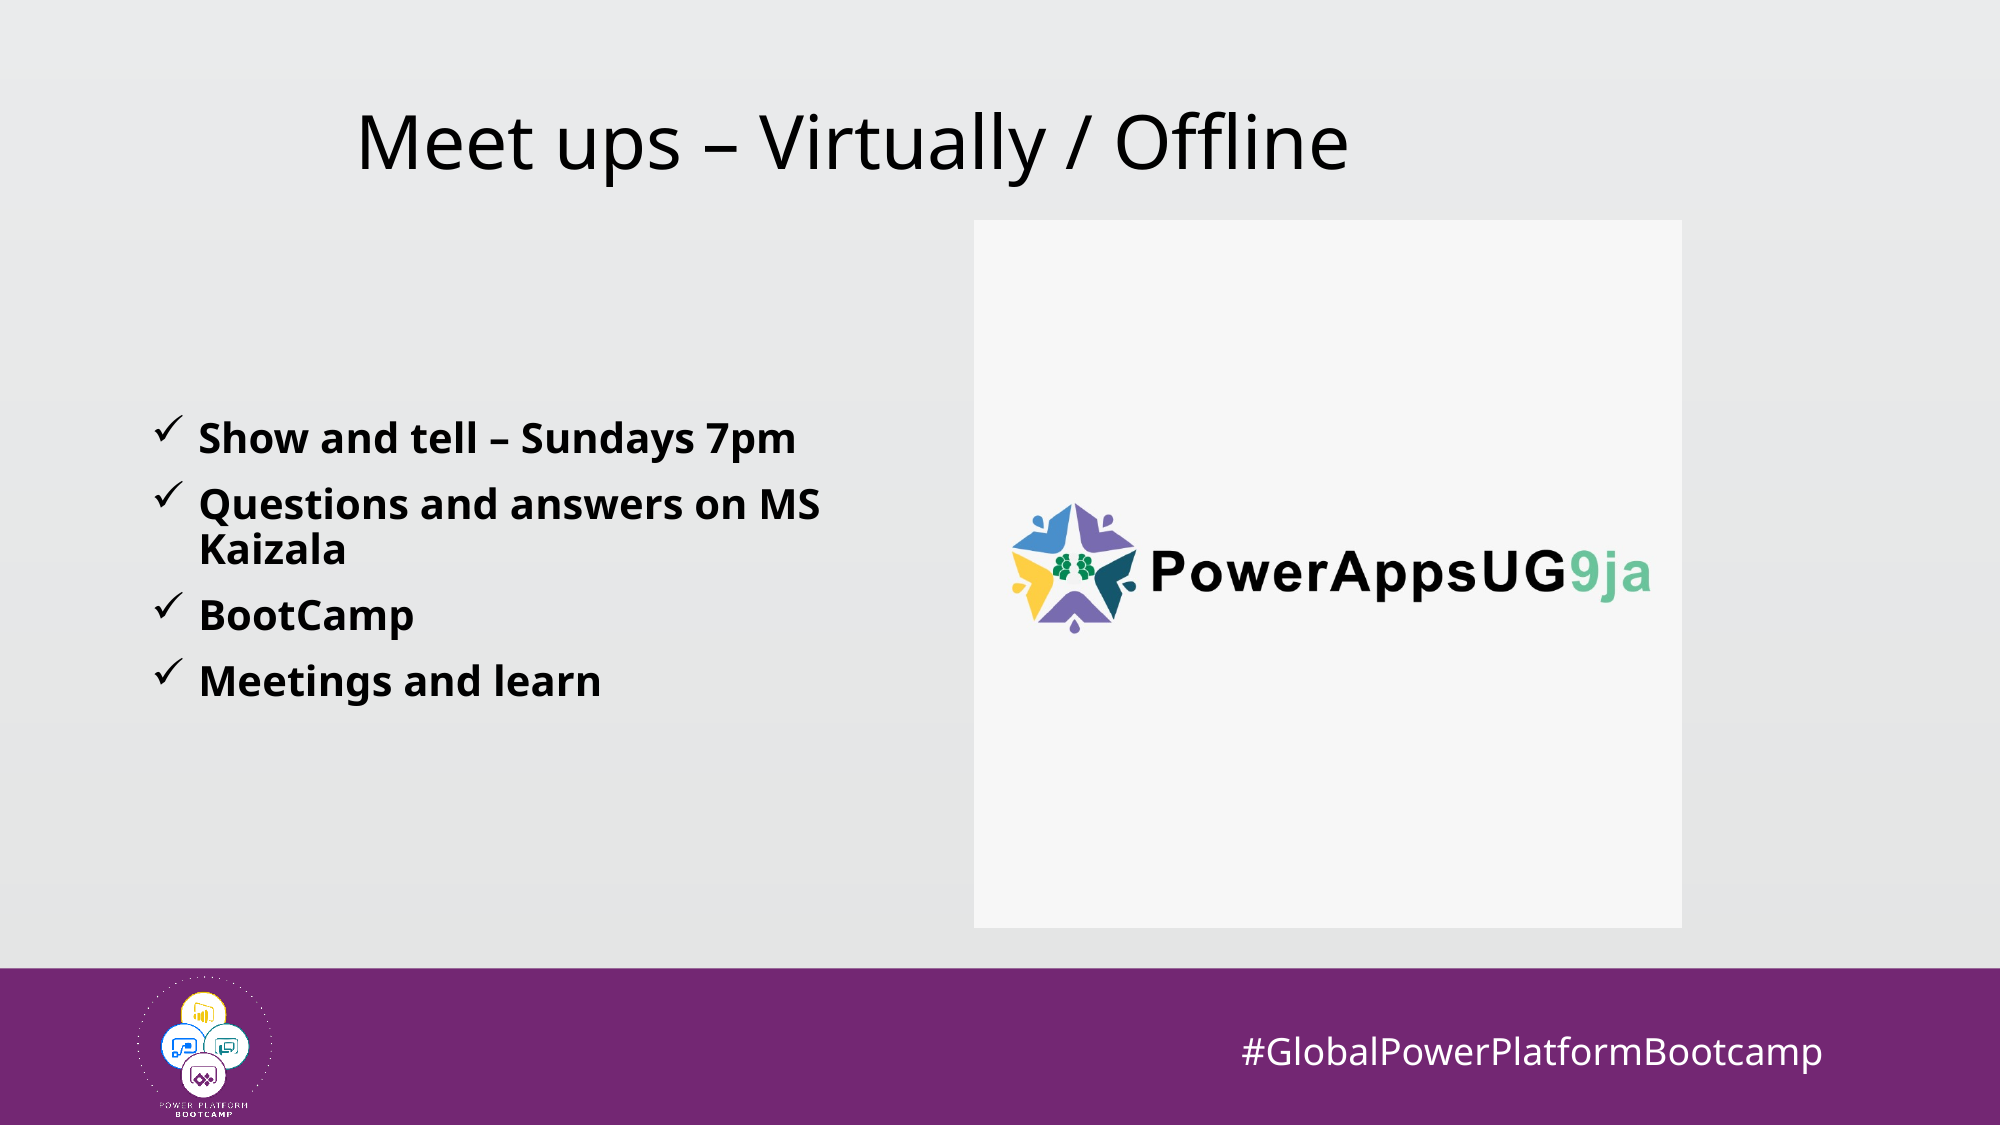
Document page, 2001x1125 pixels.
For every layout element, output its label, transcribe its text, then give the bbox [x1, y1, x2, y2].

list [973, 220, 1682, 928]
picture [137, 976, 272, 1117]
title Meet ups – Virtually / Offline [340, 50, 1705, 193]
list Show and tell – Sundays 7pm Questions and answers on MS Kaizala BootCamp Meetings and learn [136, 410, 897, 738]
